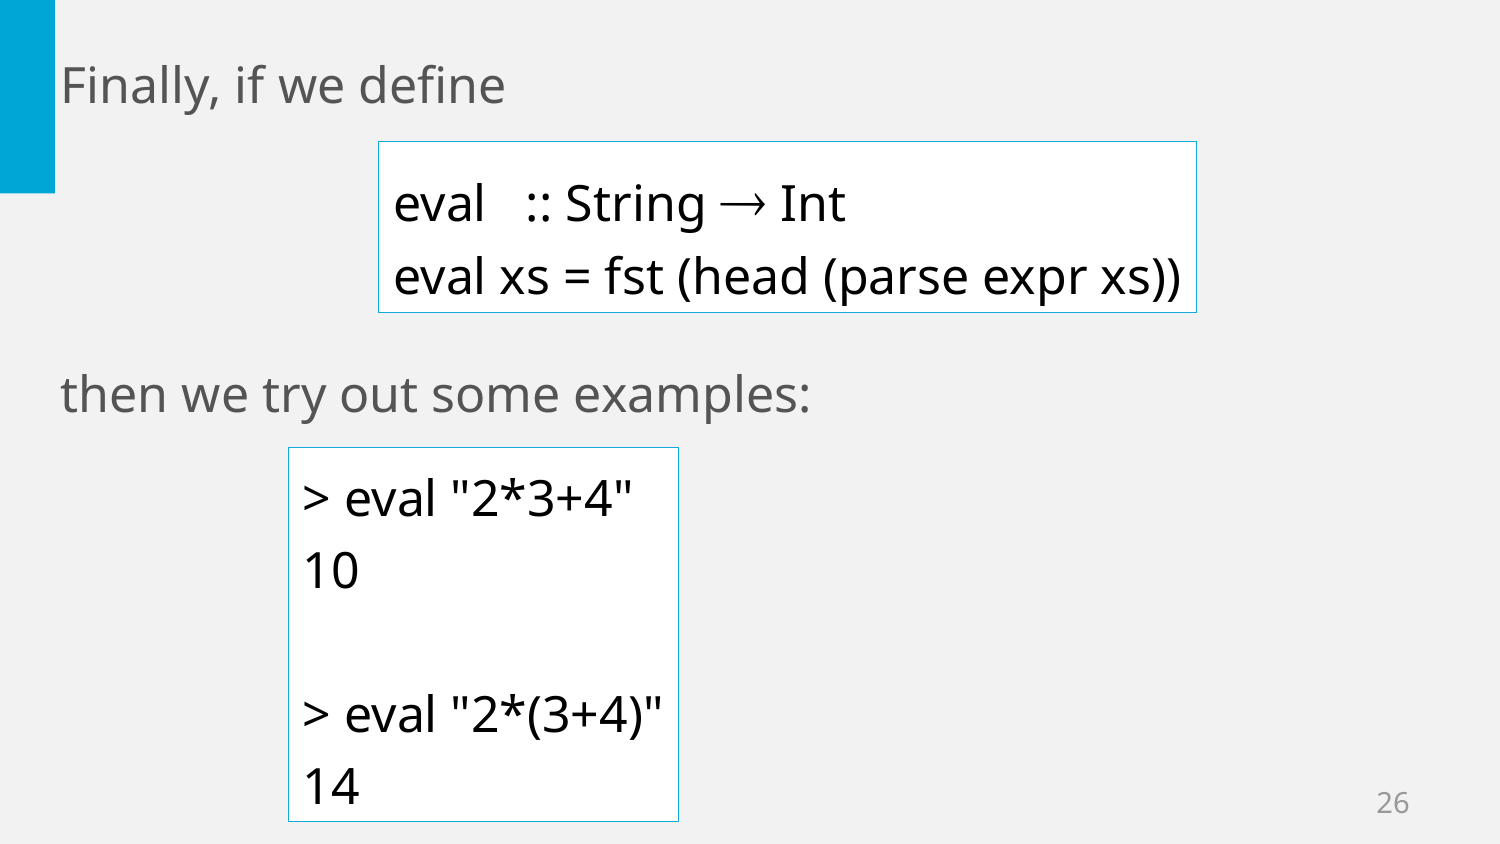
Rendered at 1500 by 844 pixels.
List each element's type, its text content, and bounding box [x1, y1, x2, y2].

text_box Finally, if we define [46, 46, 1417, 121]
text_box eval :: String  Int eval xs = fst (head (parse expr xs)) [378, 141, 1197, 313]
text_box then we try out some examples: [46, 355, 1417, 430]
slide_number 26 [1074, 782, 1425, 827]
text_box > eval "2*3+4" 10 > eval "2*(3+4)" 14 [288, 447, 679, 822]
